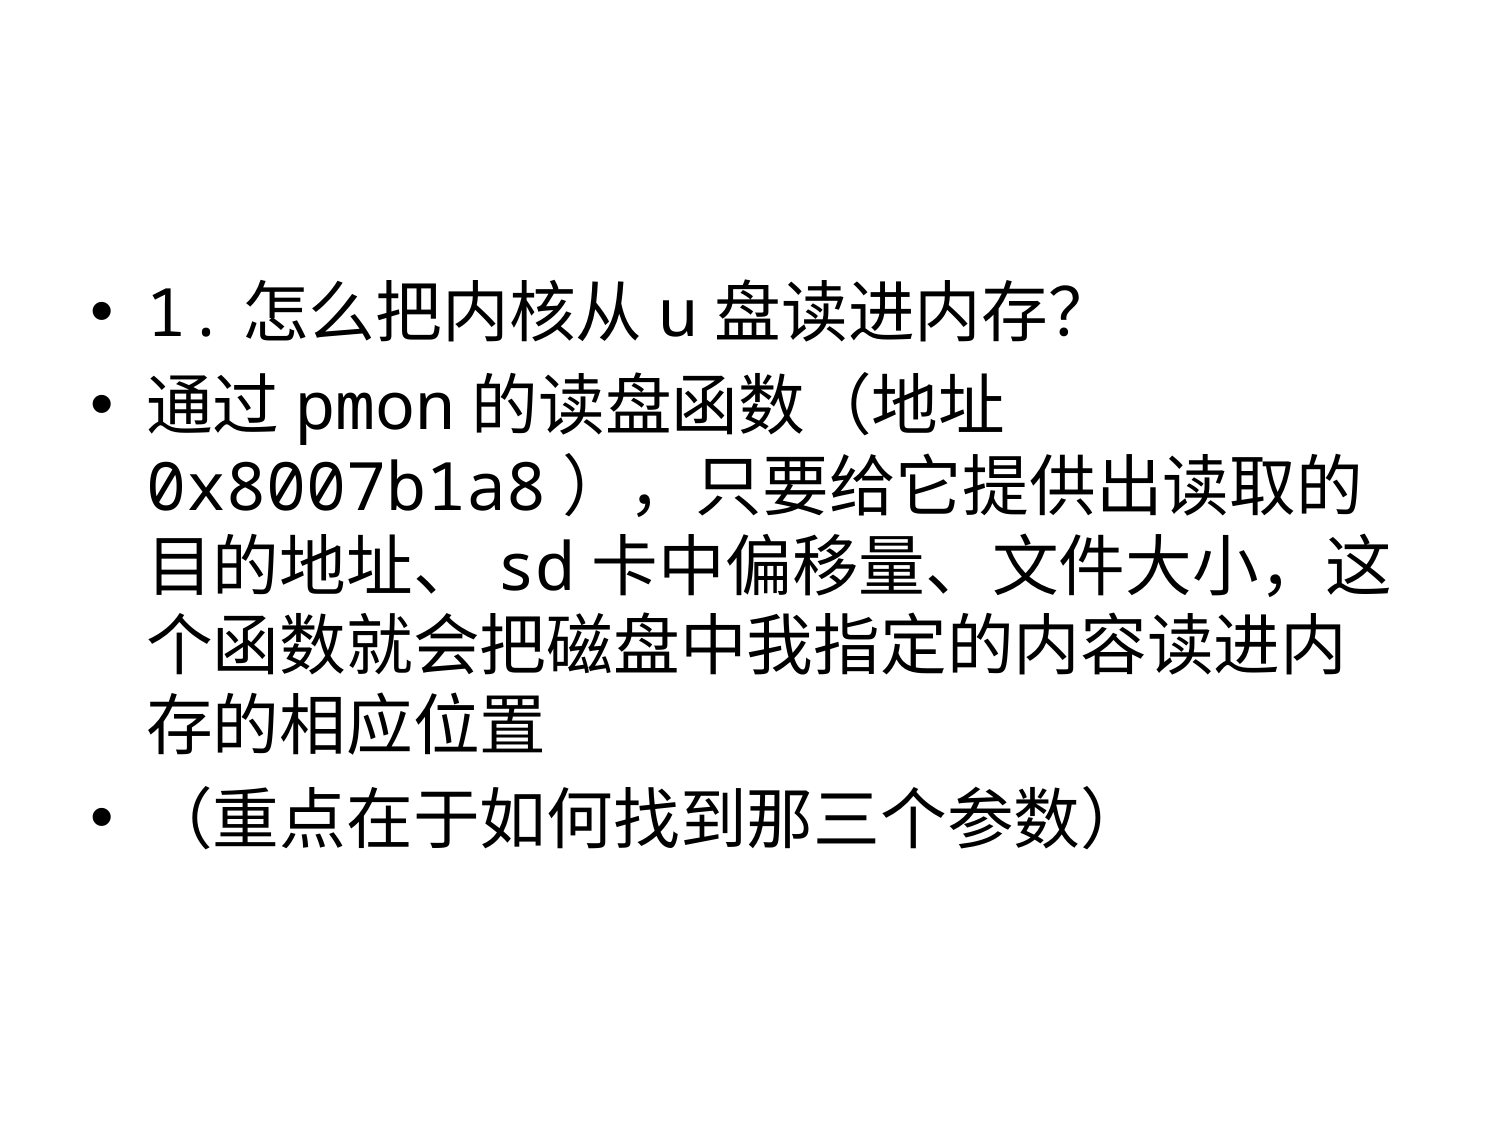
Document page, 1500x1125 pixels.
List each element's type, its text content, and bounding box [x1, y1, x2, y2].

list 1.怎么把内核从u盘读进内存？ 通过pmon的读盘函数（地址0x8007b1a8），只要给它提供出读取的目的地址、sd卡中偏移量、文件大小，这个函数就会把磁盘中我指定的内容读进内存的相应位置 （重点在于如何找到那三个参数） [75, 262, 1425, 1005]
